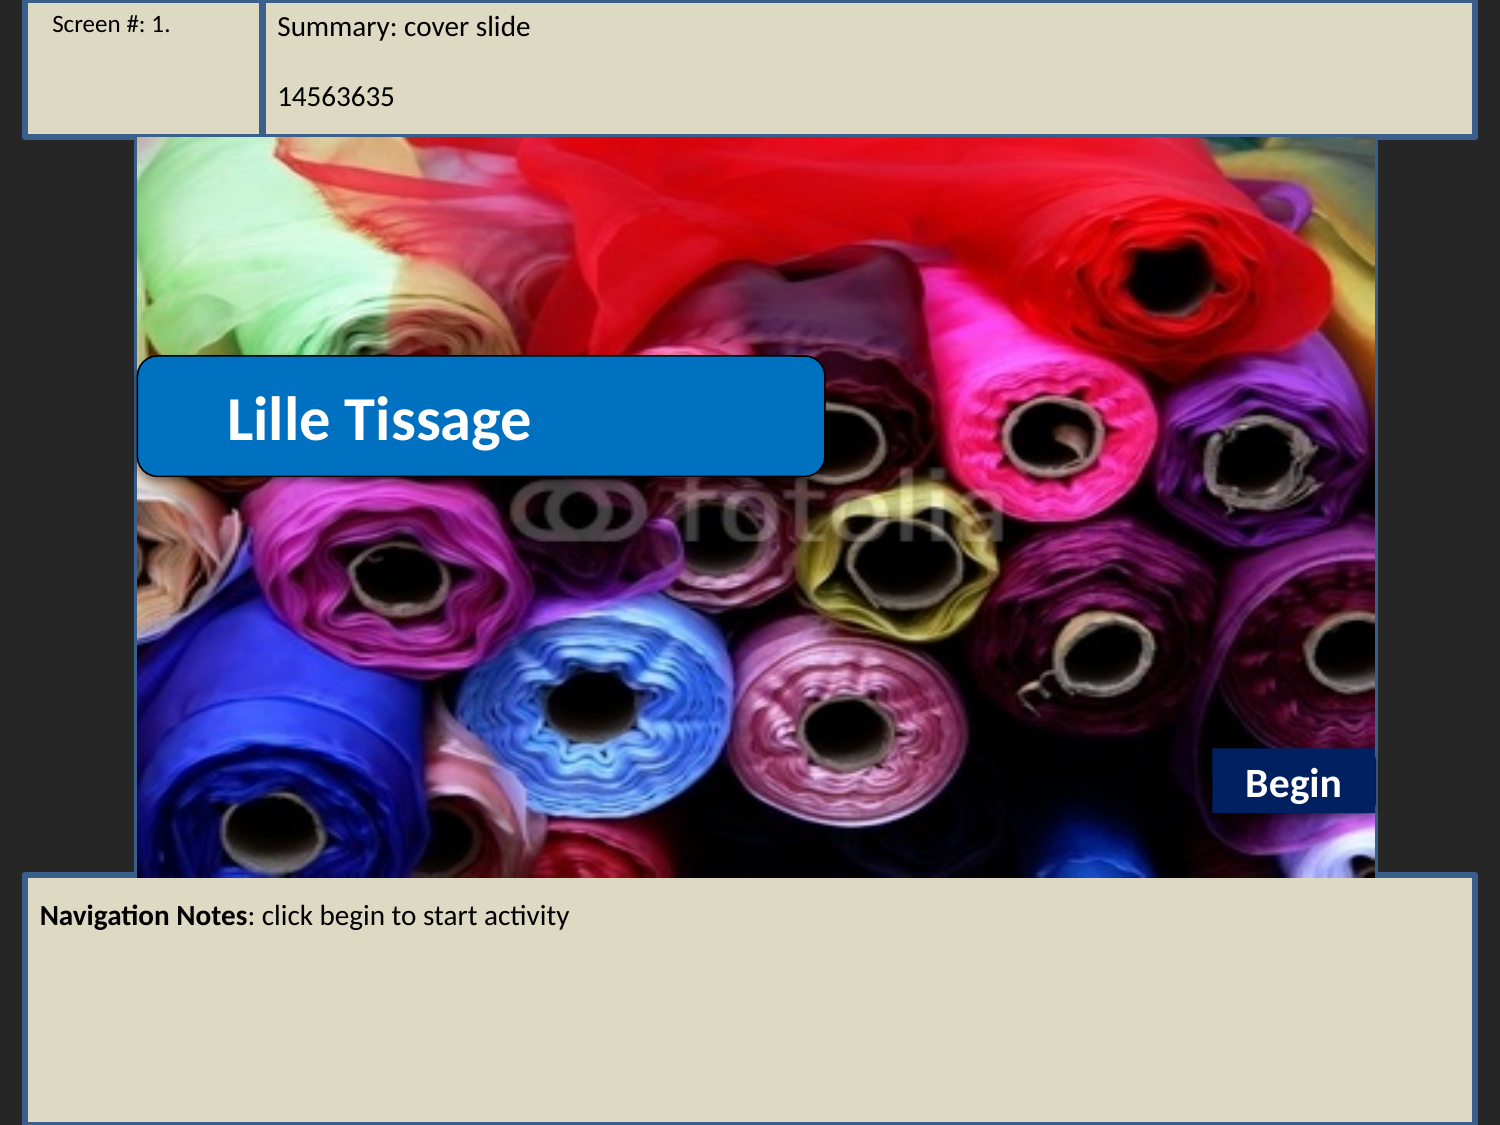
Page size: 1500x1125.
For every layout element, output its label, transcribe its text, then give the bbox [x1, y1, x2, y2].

text_box [23, 0, 260, 139]
text_box Summary: cover slide 14563635 [262, 0, 1500, 120]
text_box Navigation Notes: click begin to start activity [24, 889, 1475, 939]
text_box Screen #: 1. [37, 0, 250, 45]
text_box [23, 873, 1477, 1125]
text_box [260, 0, 1477, 139]
picture [137, 137, 1376, 879]
